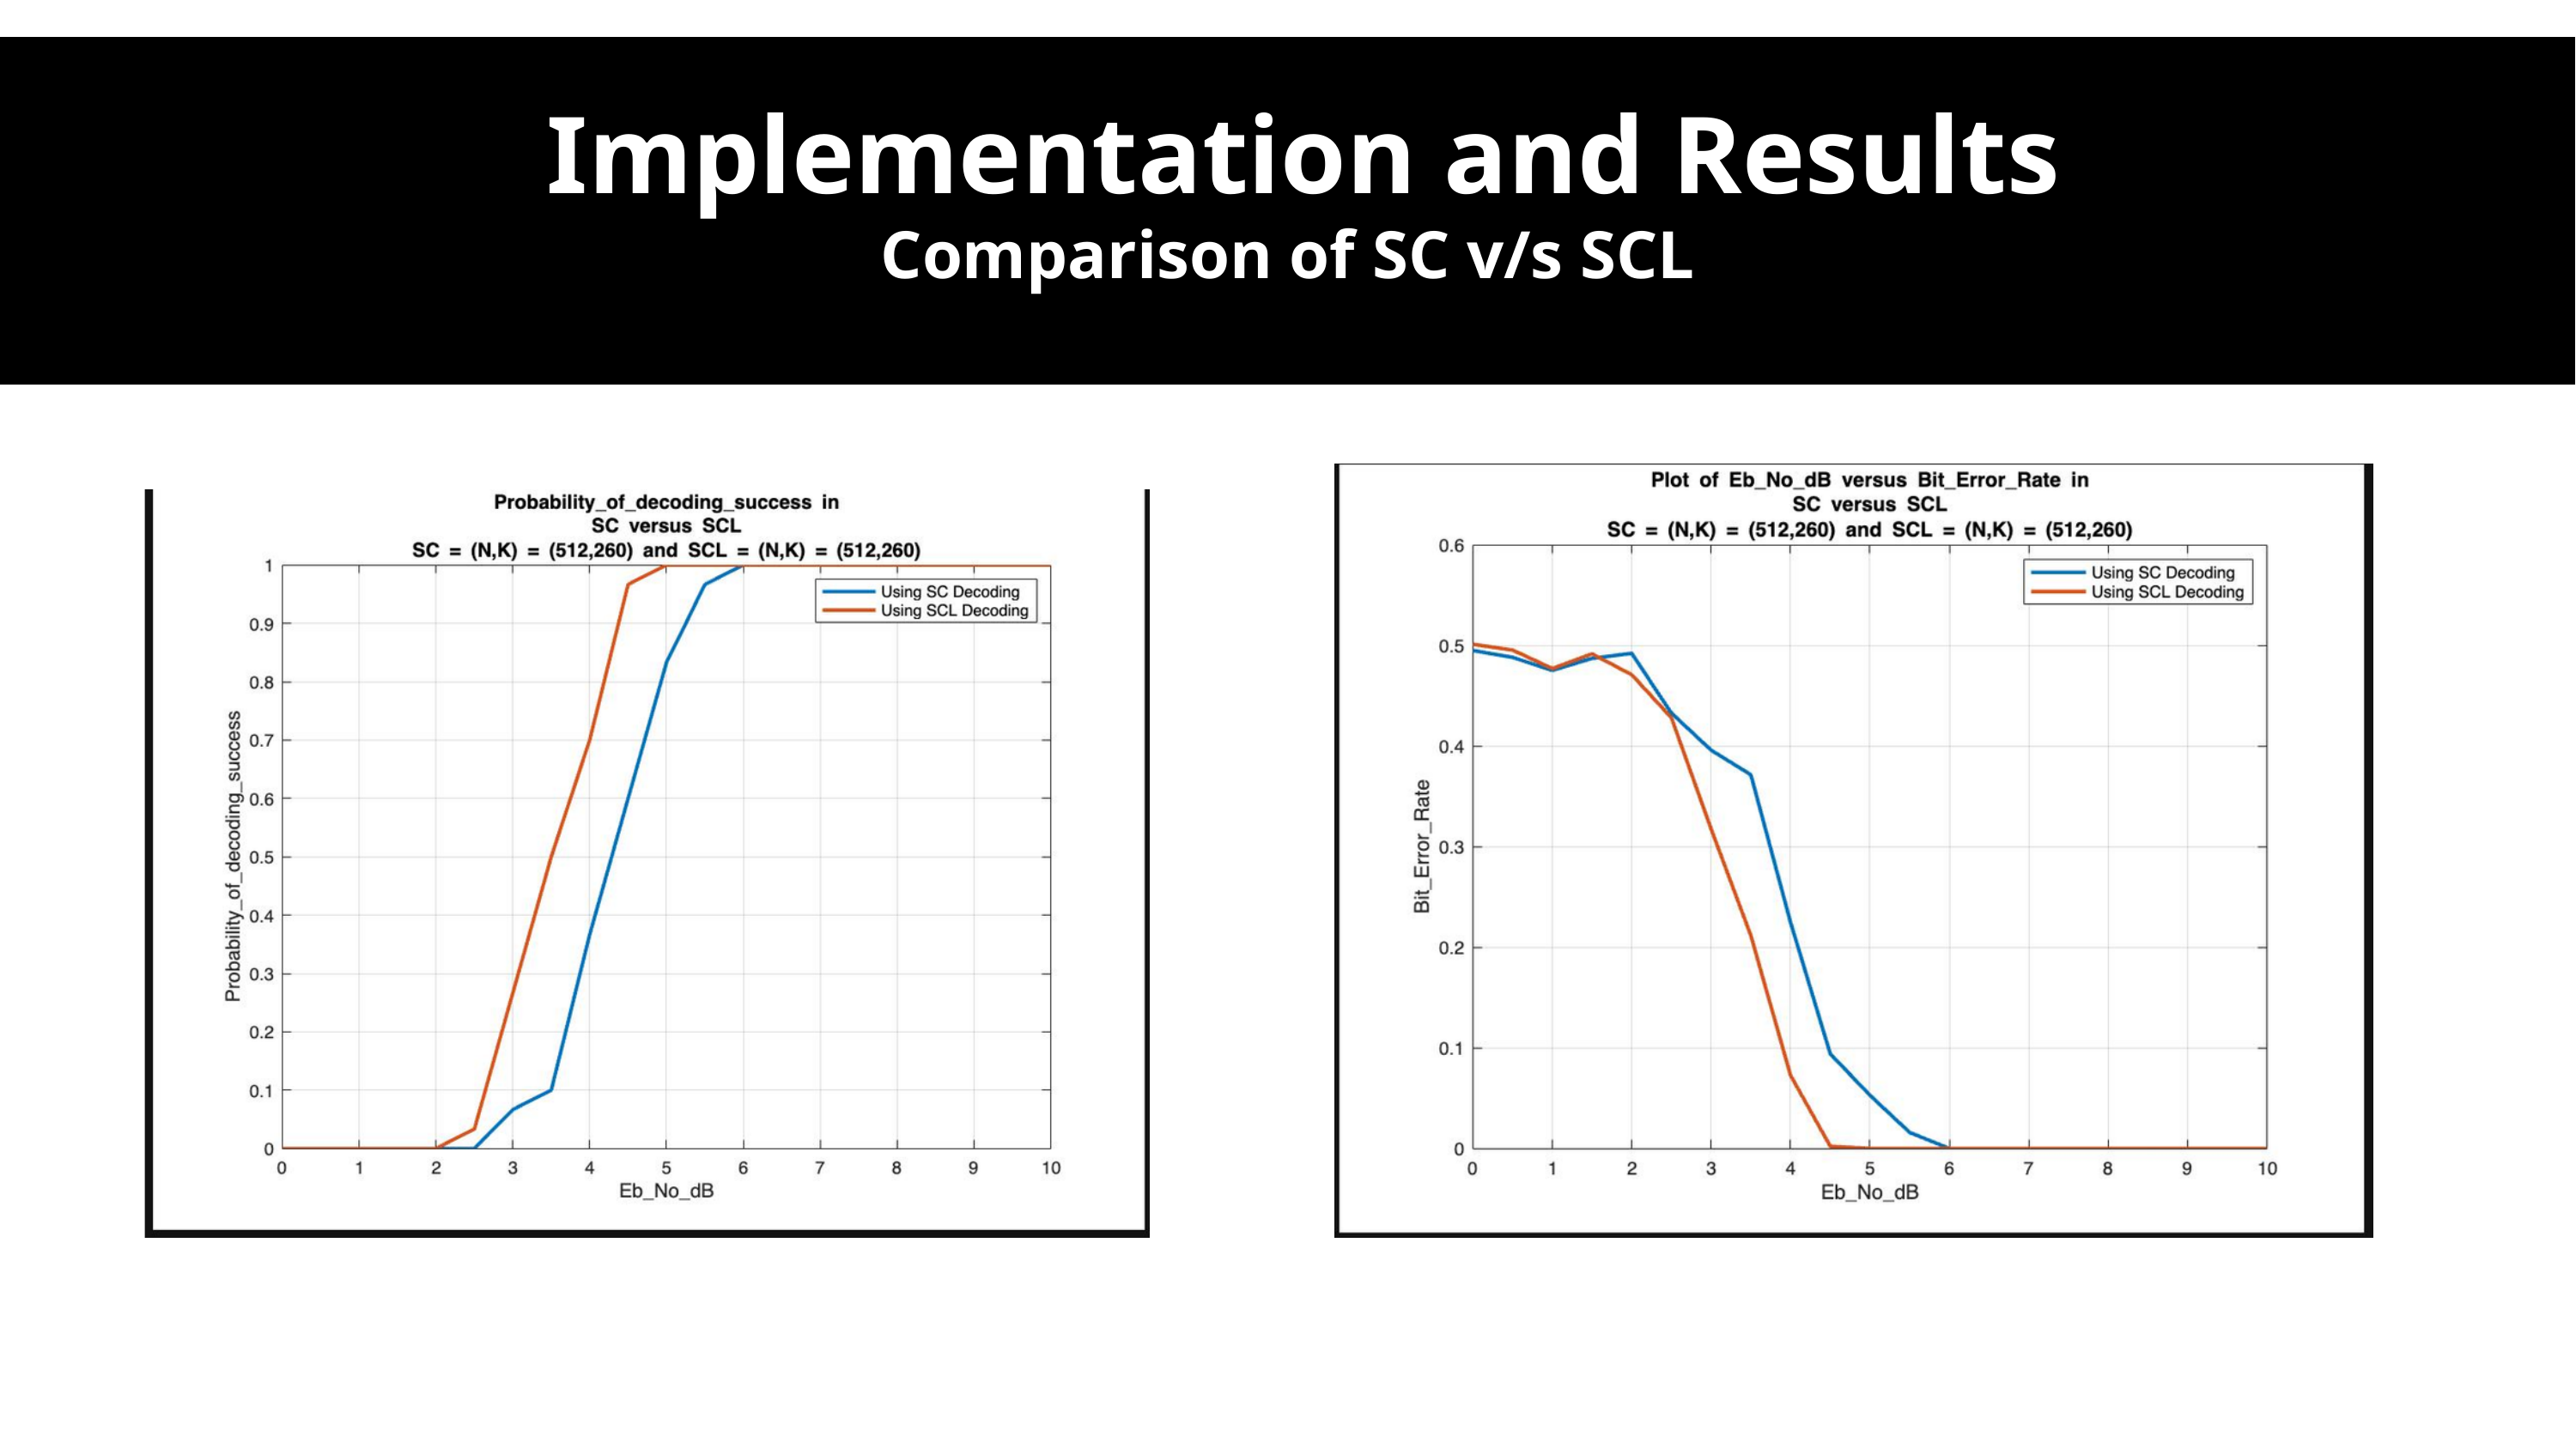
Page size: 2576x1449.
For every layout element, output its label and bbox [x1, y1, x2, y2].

text_box [144, 489, 1150, 1238]
text_box [1334, 464, 2373, 1238]
text_box [0, 37, 2576, 385]
